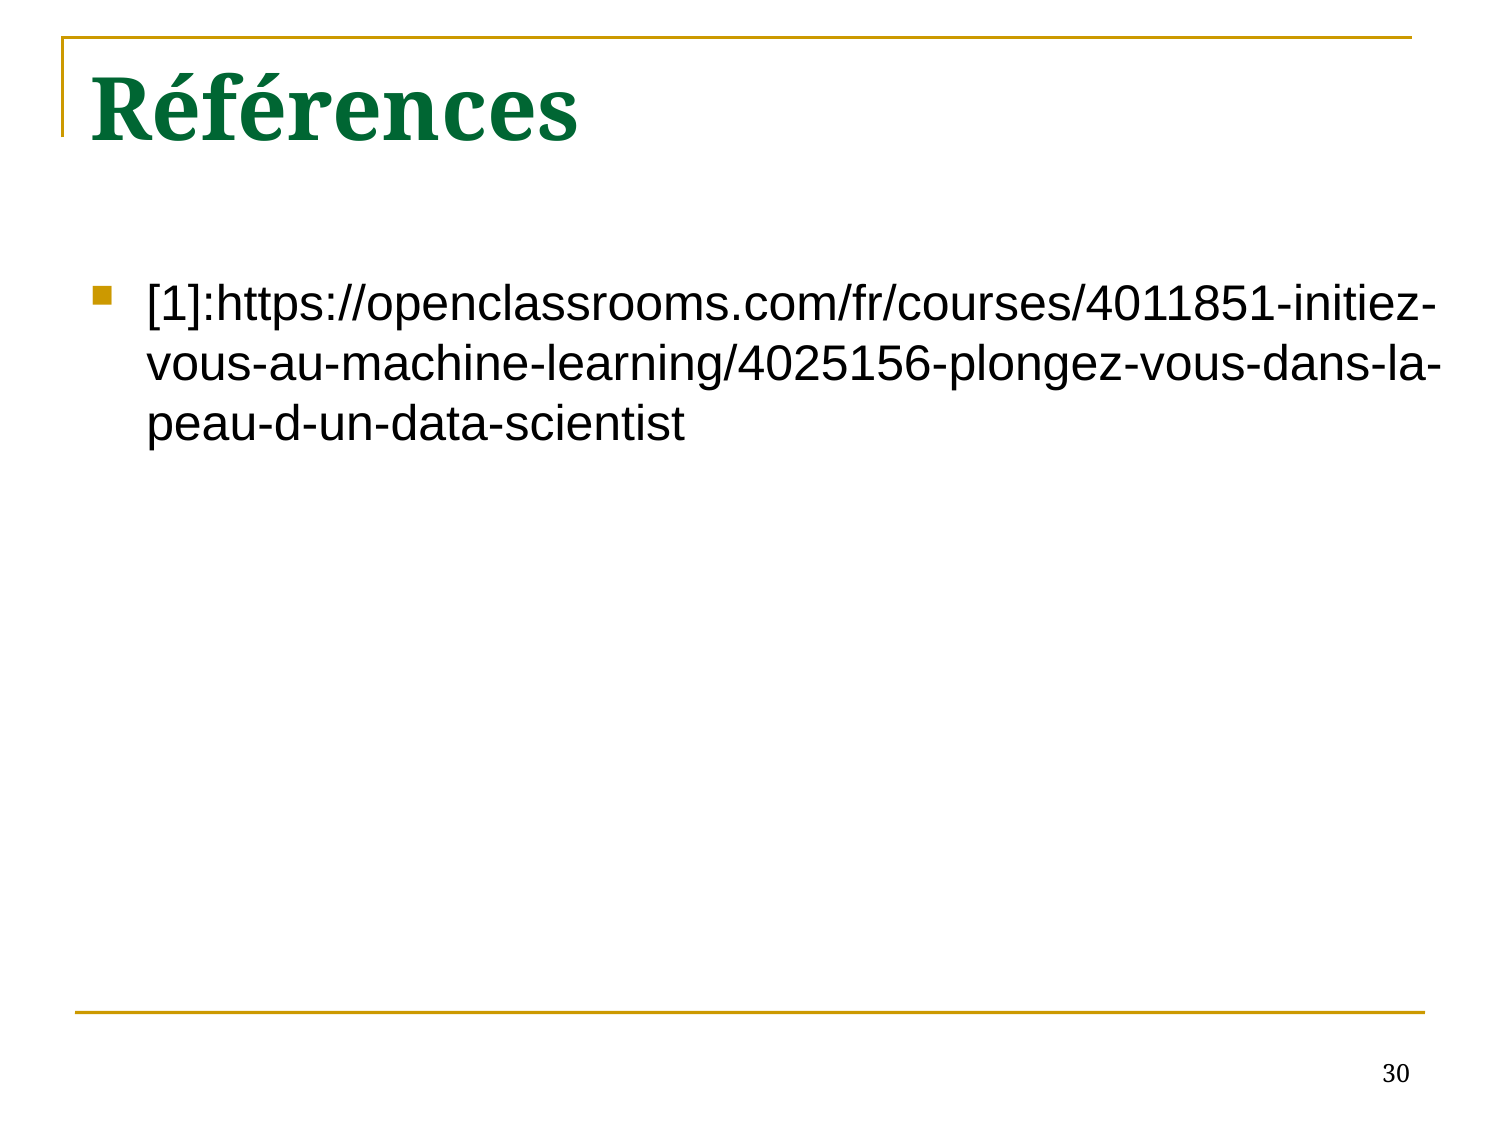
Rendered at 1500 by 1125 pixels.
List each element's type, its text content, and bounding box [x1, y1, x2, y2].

slide_number 30 [1074, 1023, 1426, 1100]
list [1]:https://openclassrooms.com/fr/courses/4011851-initiez-vous-au-machine-learning/4025156-plongez-vous-dans-la-peau-d-un-data-scientist [75, 262, 1500, 1006]
title Références [75, 45, 1425, 233]
